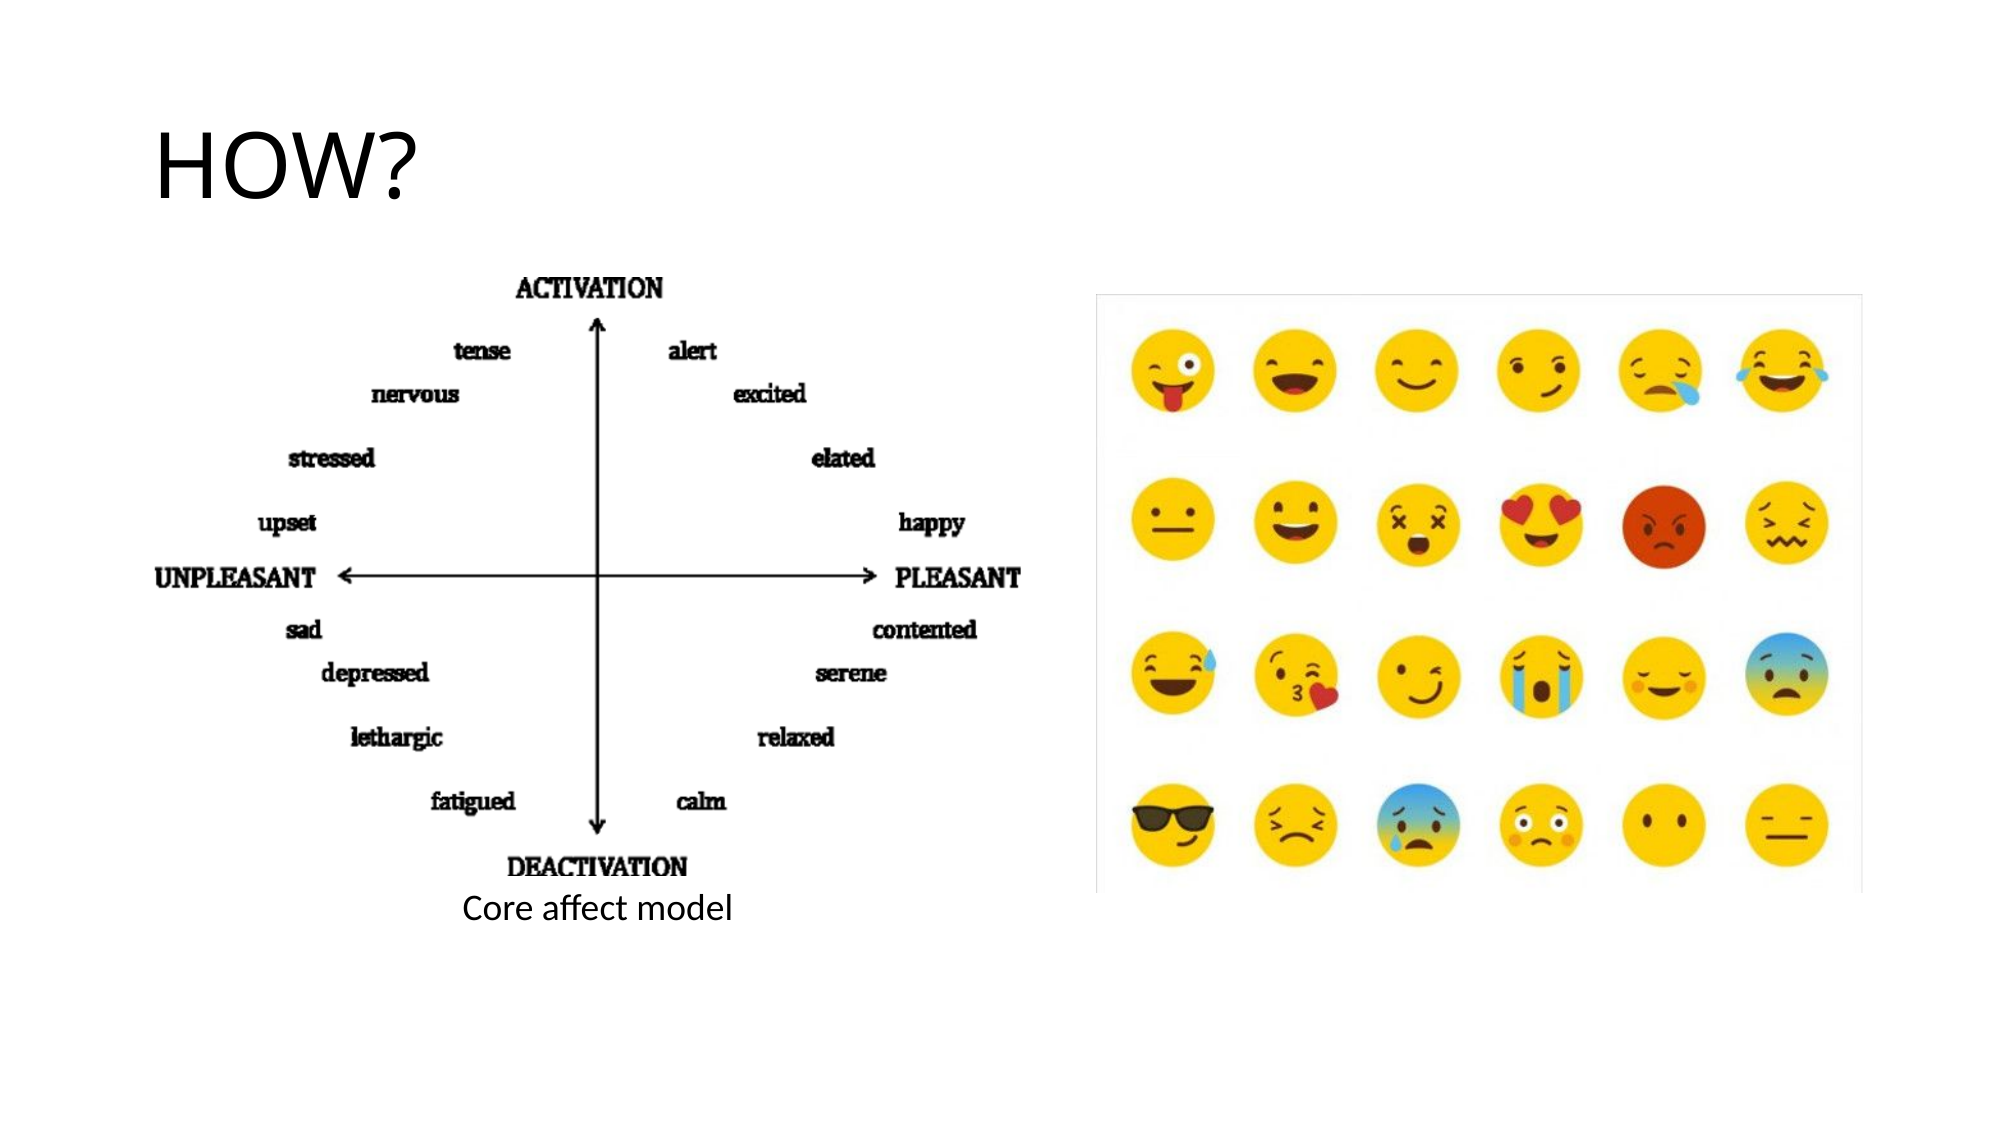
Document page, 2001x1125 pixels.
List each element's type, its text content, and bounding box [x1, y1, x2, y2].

text_box Core affect model [447, 875, 1097, 935]
title HOW? [137, 59, 1863, 278]
picture [1096, 294, 1863, 893]
picture [151, 277, 1022, 876]
